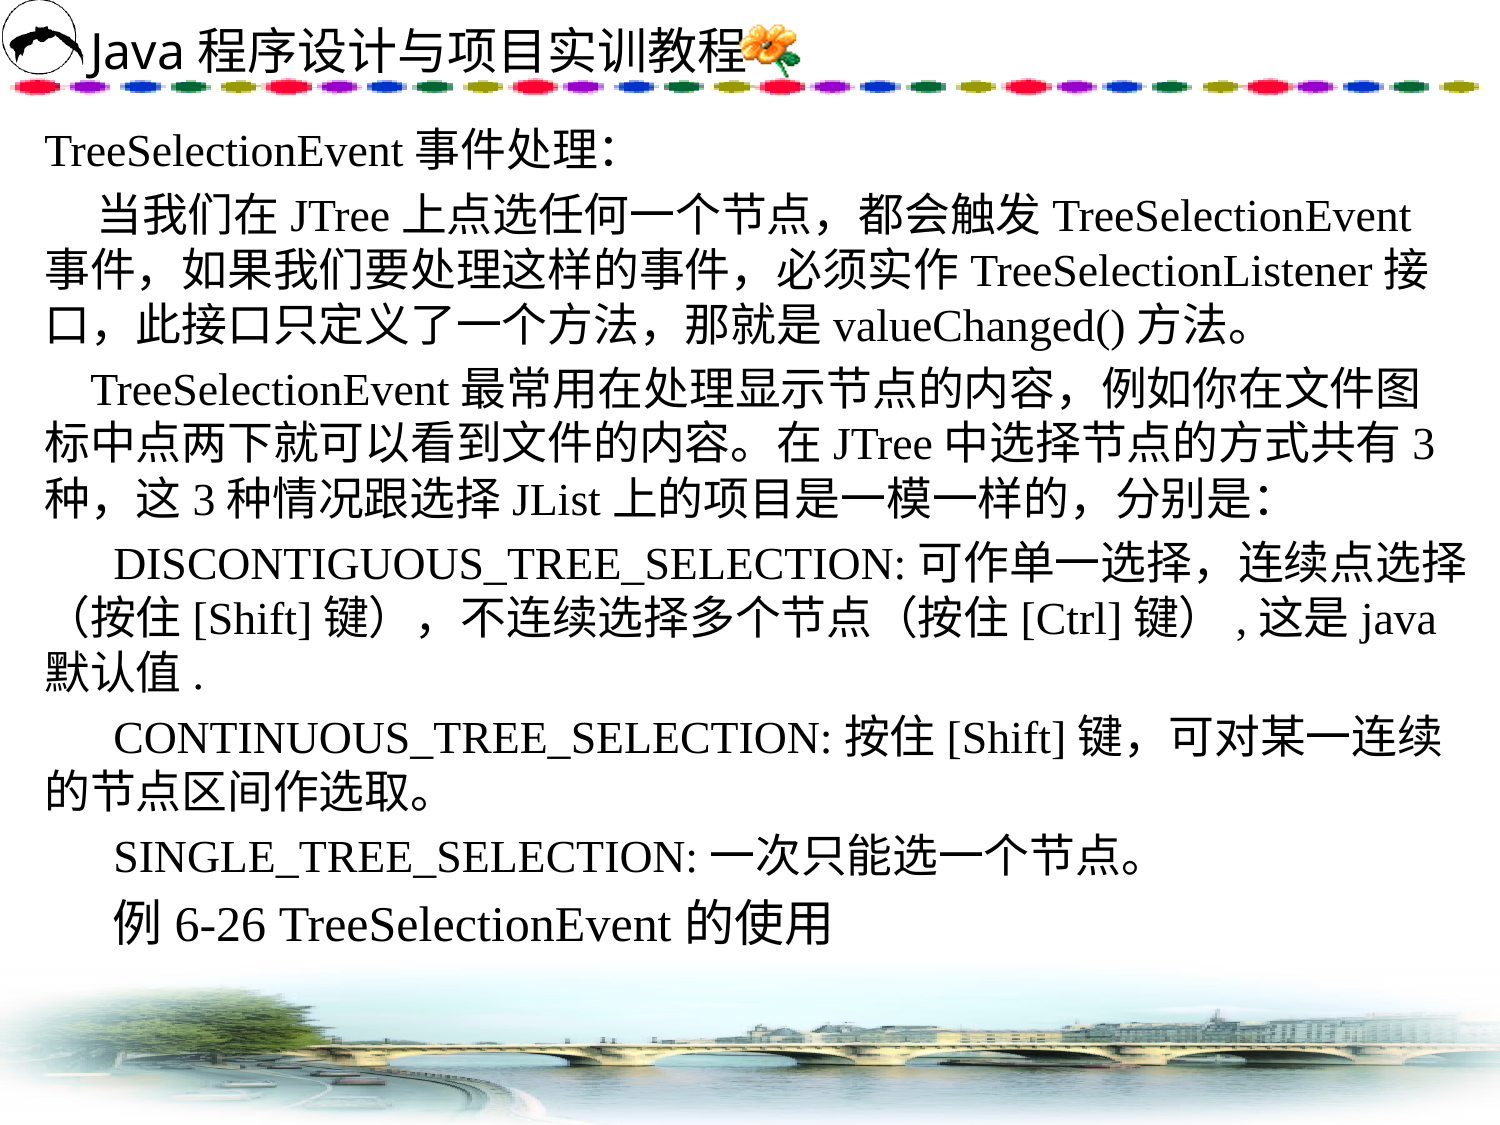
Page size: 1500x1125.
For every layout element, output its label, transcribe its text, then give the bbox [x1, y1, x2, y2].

picture [0, 962, 1500, 1125]
list TreeSelectionEvent事件处理： 当我们在JTree上点选任何一个节点，都会触发TreeSelectionEvent事件，如果我们要处理这样的事件，必须实作TreeSelectionListener接口，此接口只定义了一个方法，那就是valueChanged()方法。 TreeSelectionEvent最常用在处理显示节点的内容，例如你在文件图标中点两下就可以看到文件的内容。在JTree中选择节点的方式共有3种，这3种情况跟选择JList上的项目是一模一样的，分别是： DISCONTIGUOUS_TREE_SELECTION:可作单一选择，连续点选择（按住[Shift]键），不连续选择多个节点（按住[Ctrl]键）,这是java默认值. CONTINUOUS_TREE_SELECTION:按住[Shift]键，可对某一连续的节点区间作选取。 SINGLE_TREE_SELECTION:一次只能选一个节点。 例6-26 TreeSelectionEvent的使用 [29, 113, 1483, 789]
picture [0, 0, 1500, 100]
